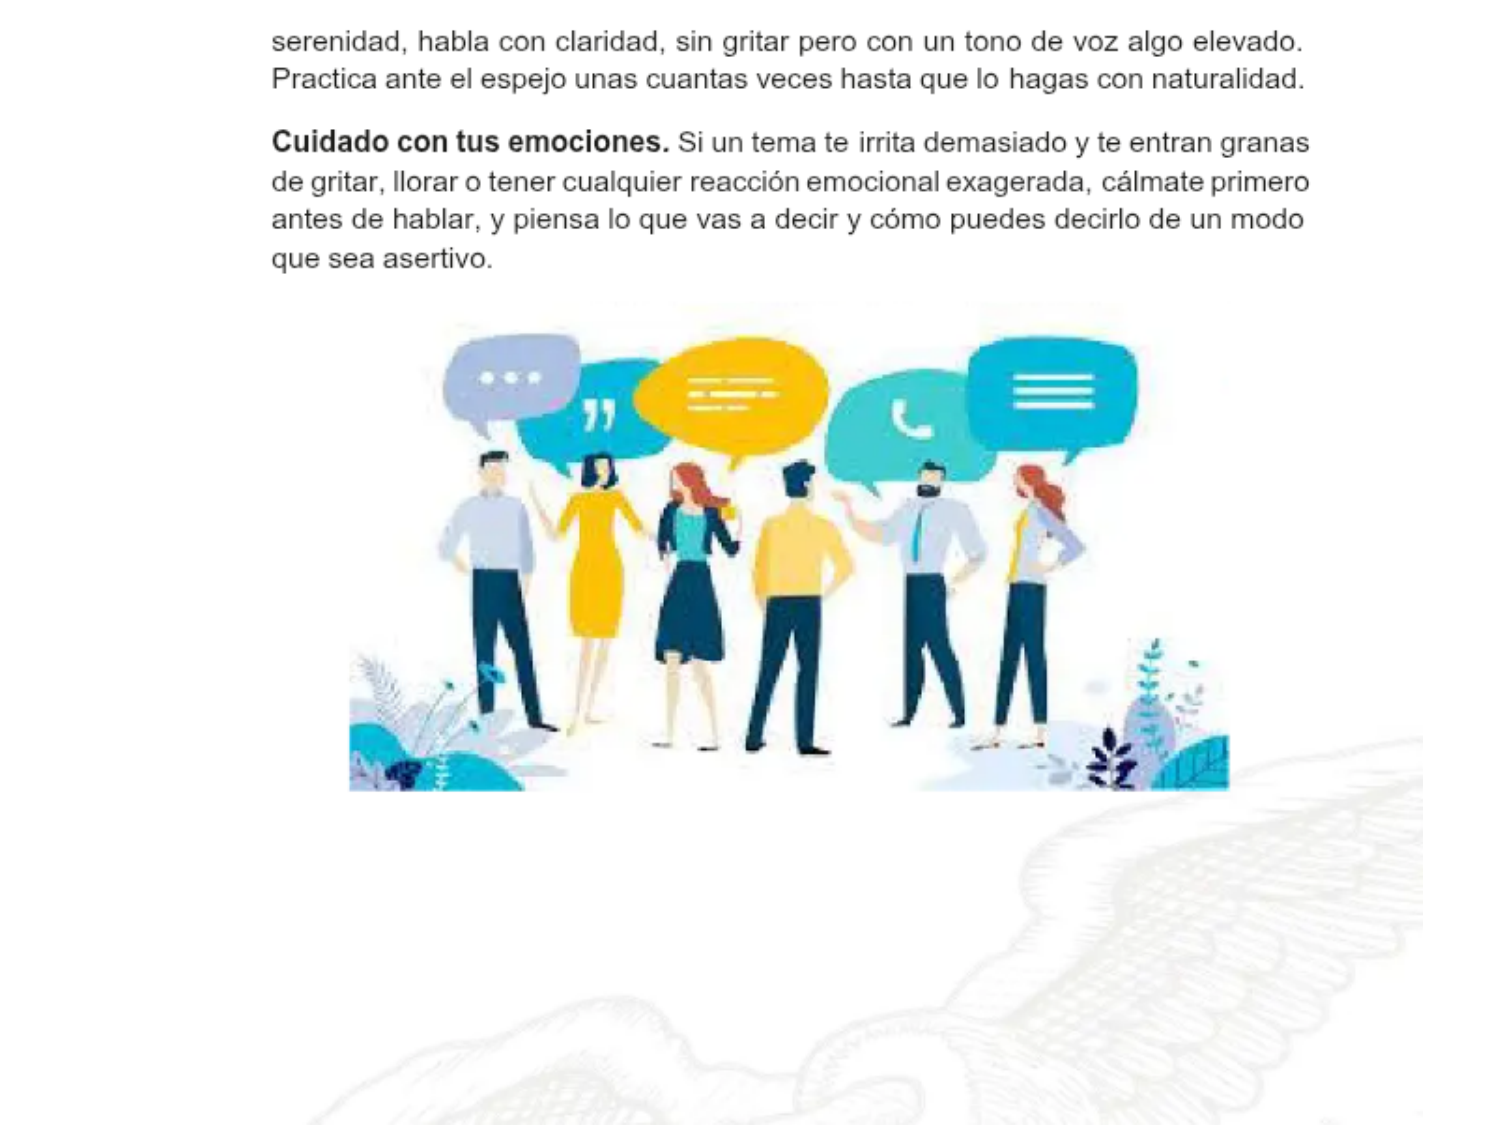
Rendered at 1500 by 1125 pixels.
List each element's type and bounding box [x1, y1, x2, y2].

picture [77, 0, 1423, 1125]
